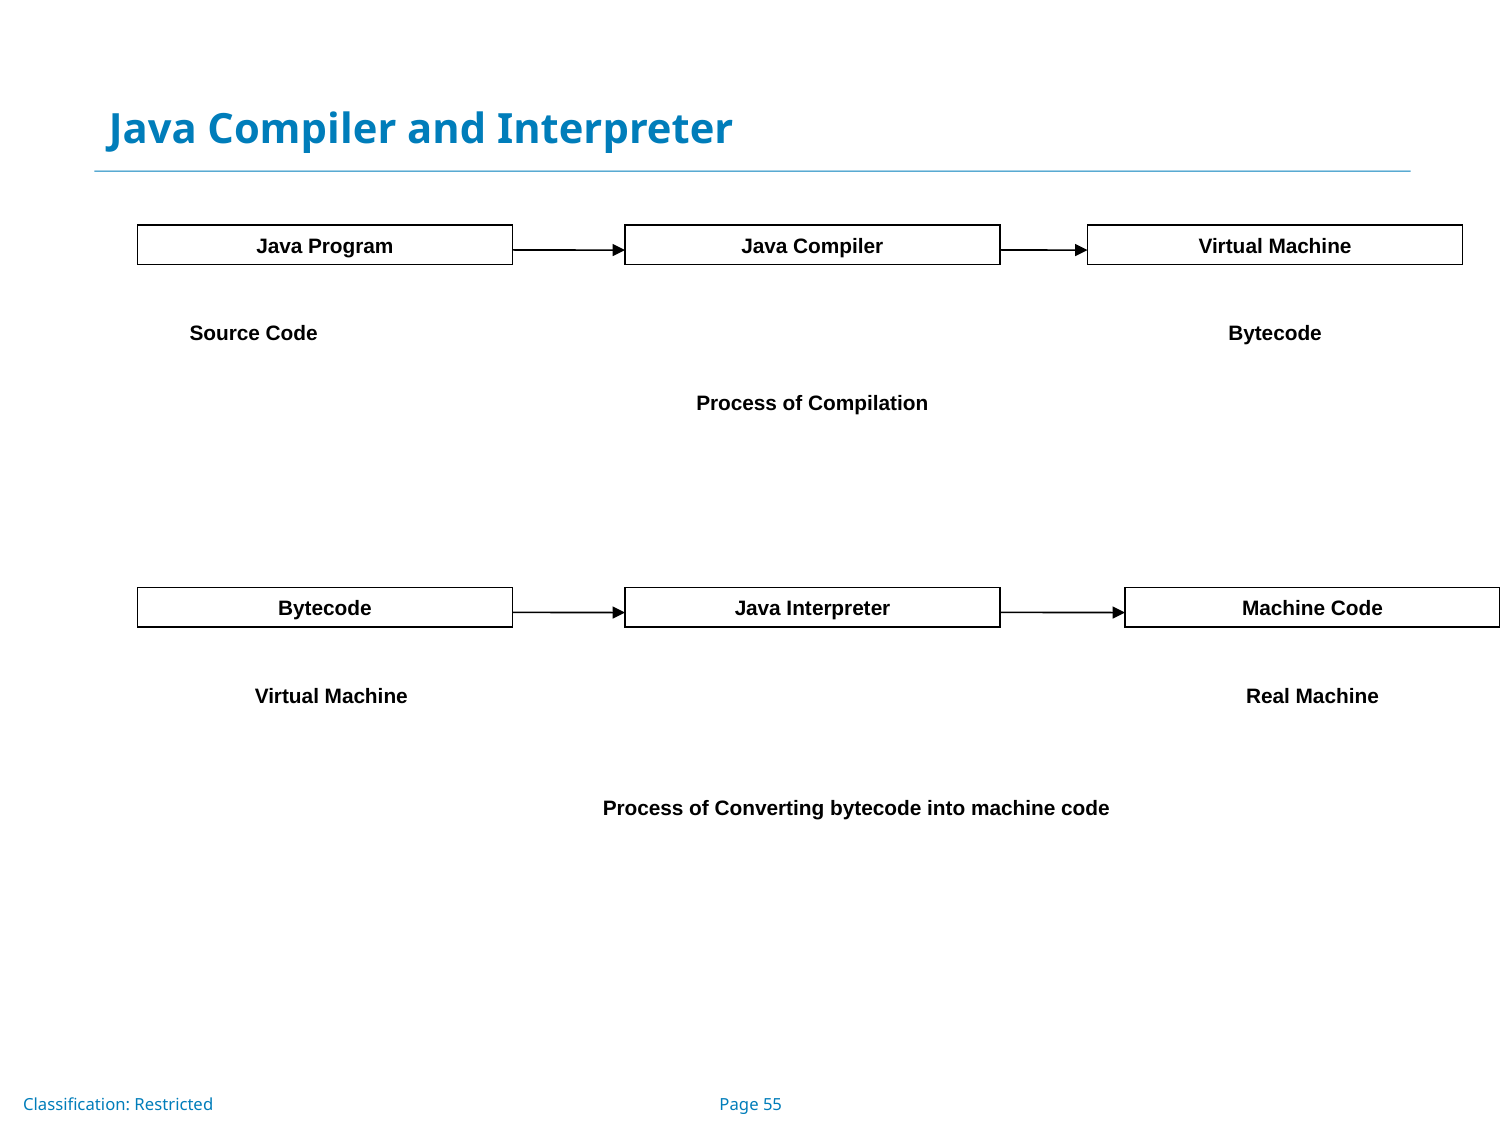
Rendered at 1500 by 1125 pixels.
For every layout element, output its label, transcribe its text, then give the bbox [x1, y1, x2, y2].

text_box Java Compiler and Interpreter [94, 94, 1411, 172]
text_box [137, 224, 1500, 829]
